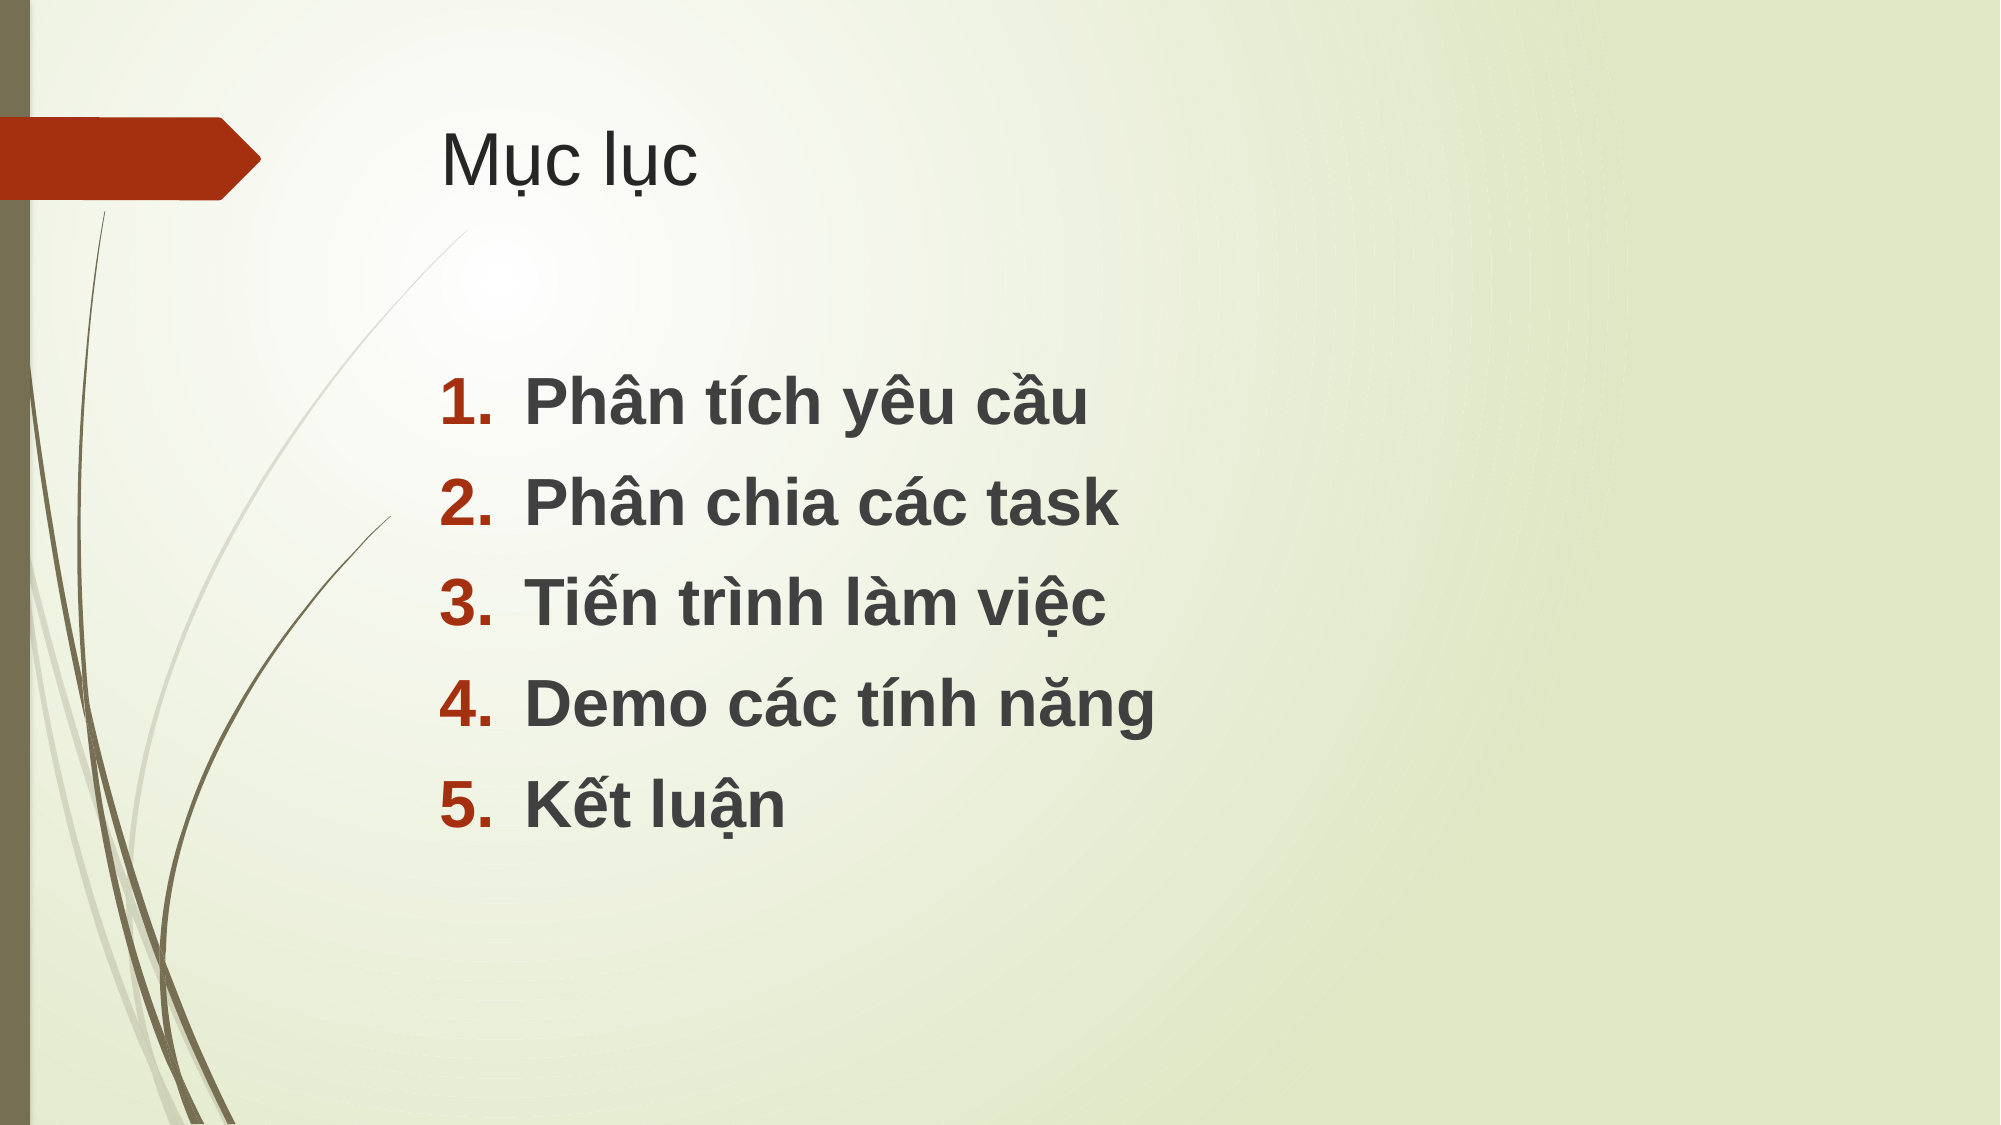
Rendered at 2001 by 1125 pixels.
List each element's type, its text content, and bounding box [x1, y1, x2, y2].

title Mục lục [425, 102, 1888, 313]
list Phân tích yêu cầu Phân chia các task Tiến trình làm việc Demo các tính năng Kết luận [424, 350, 1888, 970]
